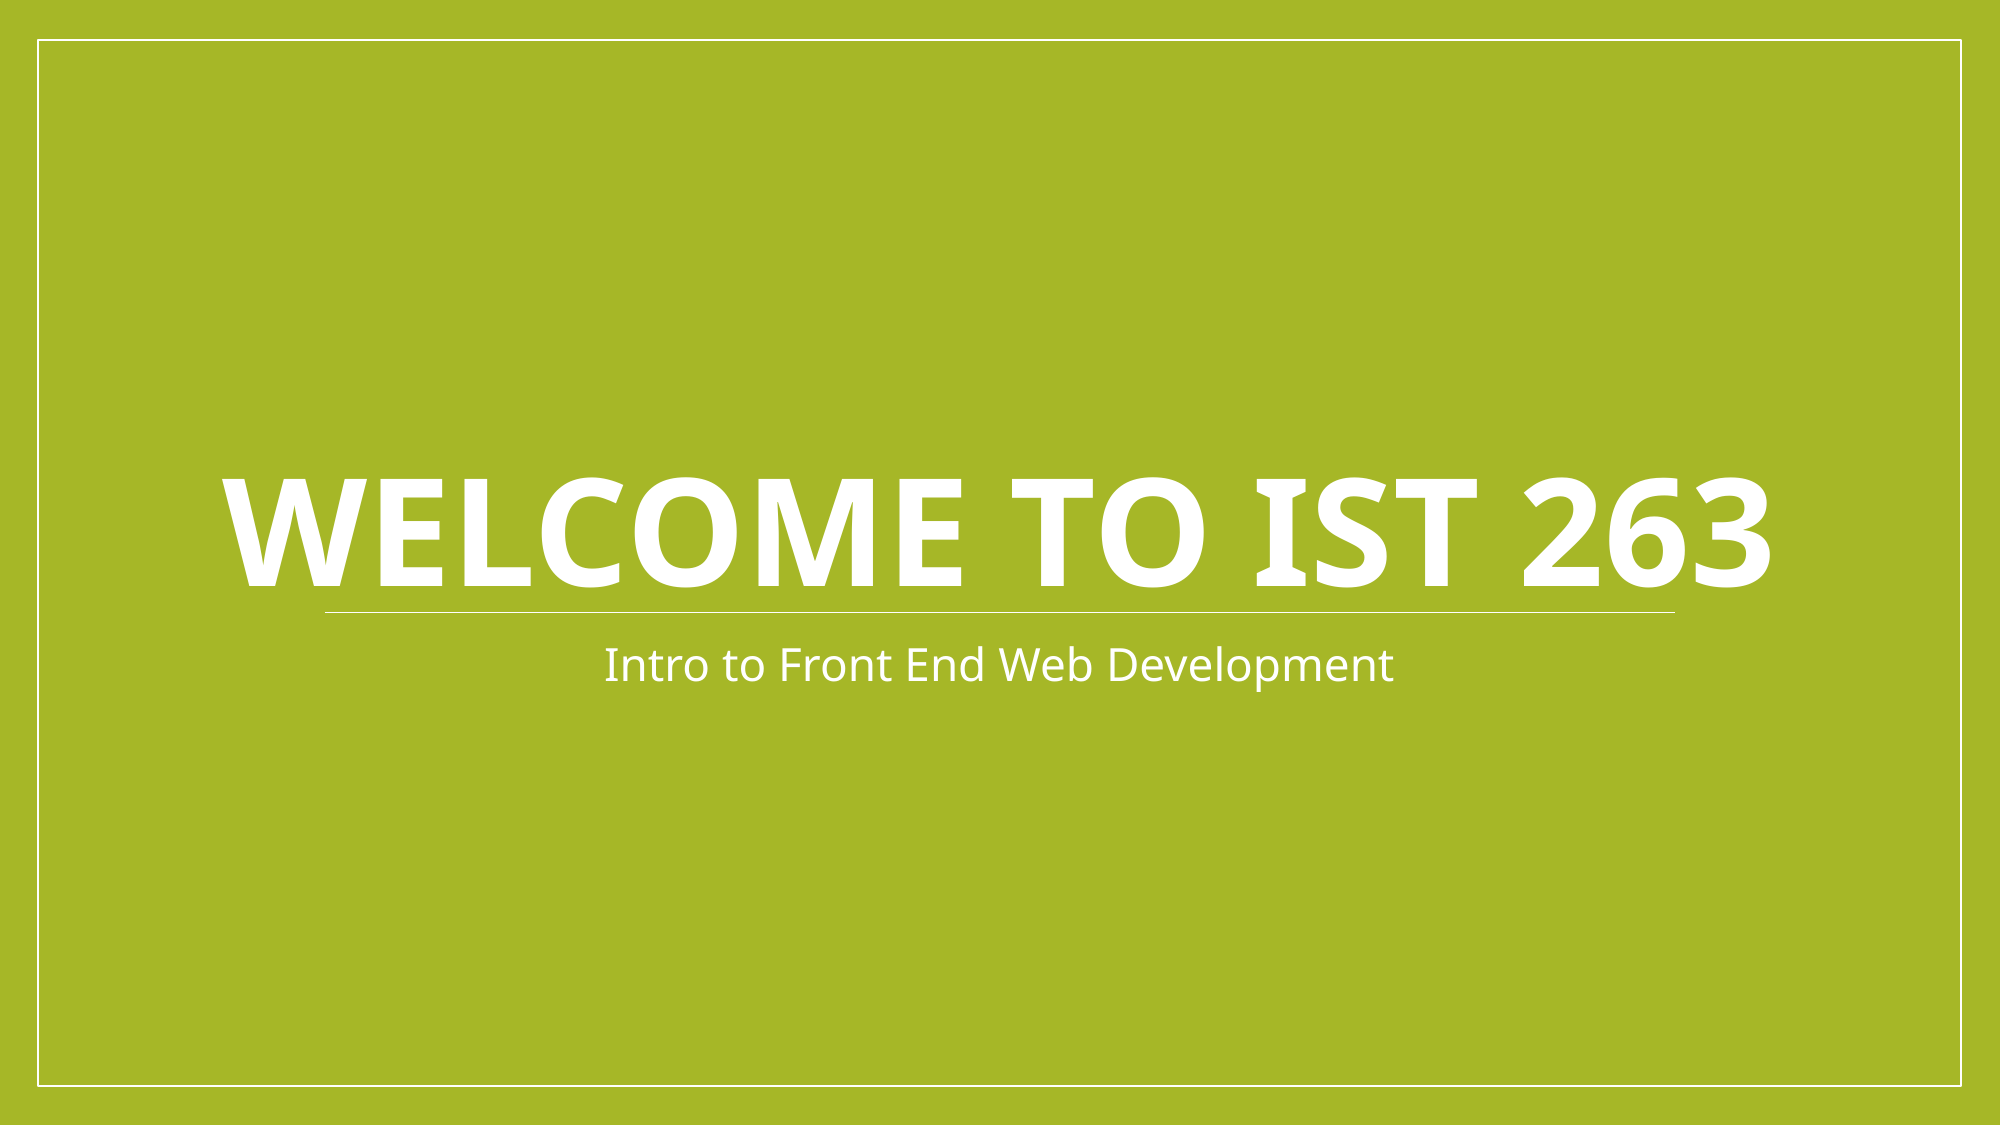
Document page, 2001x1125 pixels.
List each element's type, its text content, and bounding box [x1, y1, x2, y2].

subtitle Intro to Front End Web Development [280, 634, 1719, 863]
title Welcome to ist 263 [182, 144, 1818, 625]
